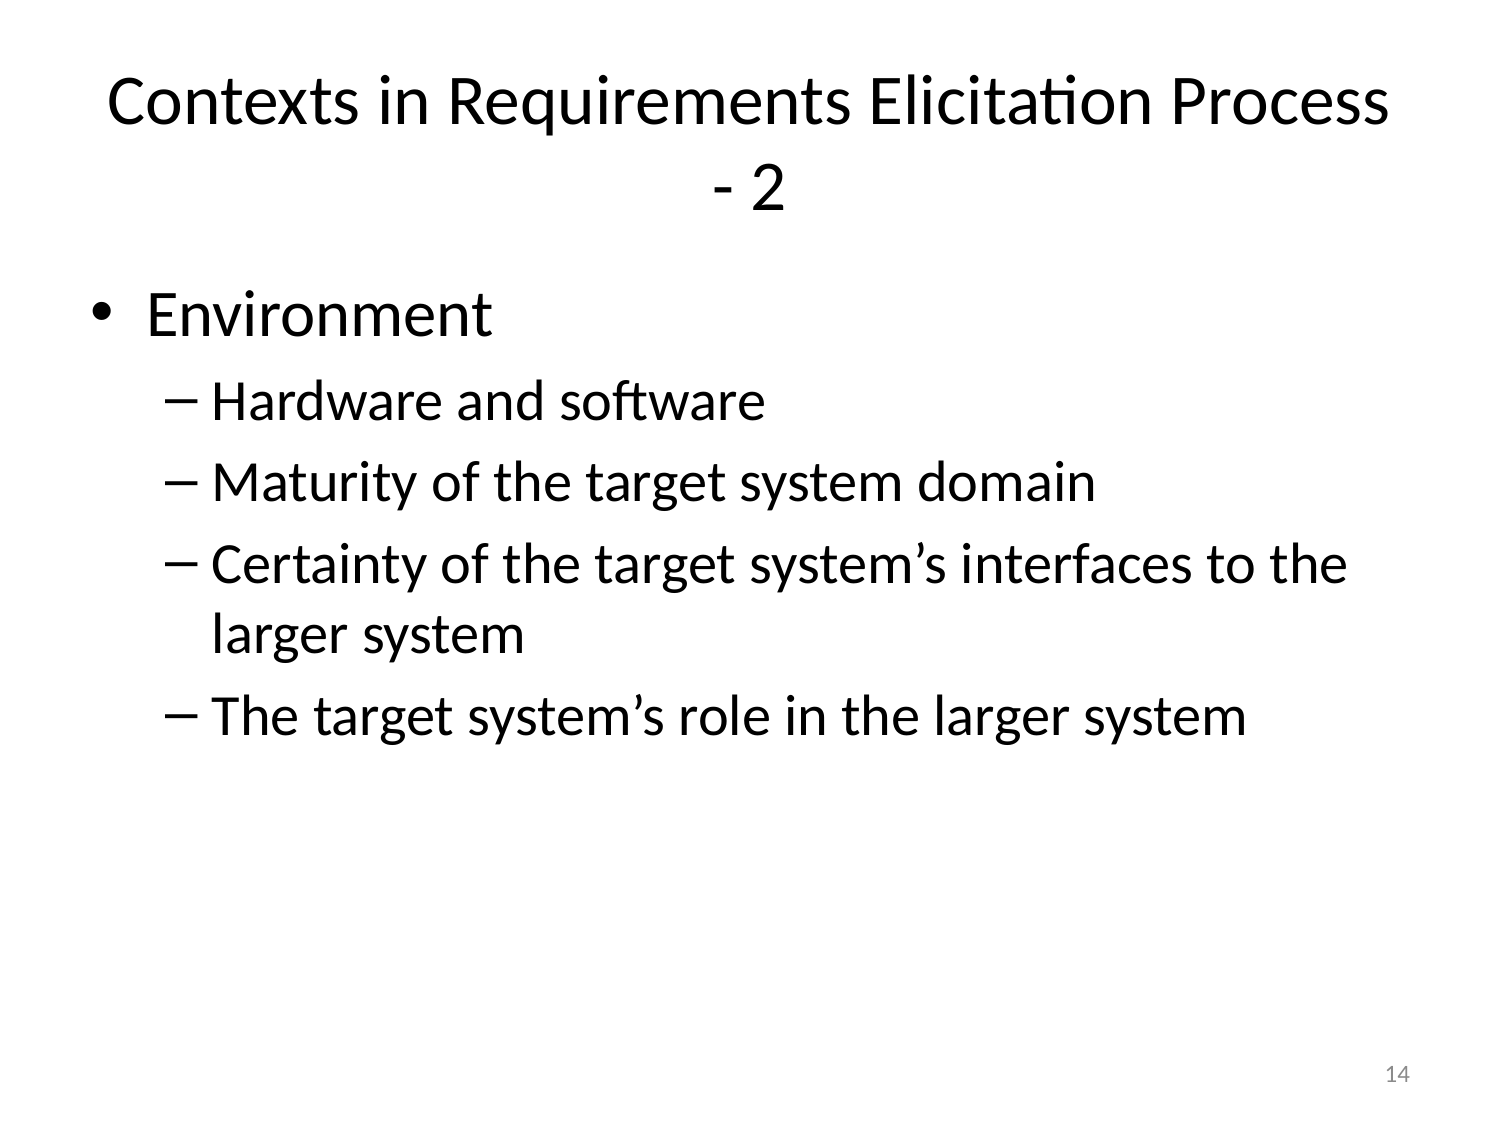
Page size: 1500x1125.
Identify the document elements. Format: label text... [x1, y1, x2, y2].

title Contexts in Requirements Elicitation Process - 2 [75, 45, 1425, 233]
list Environment Hardware and software Maturity of the target system domain Certainty of the target system’s interfaces to the larger system The target system’s role in the larger system [75, 262, 1425, 1005]
slide_number 14 [1074, 1042, 1425, 1103]
